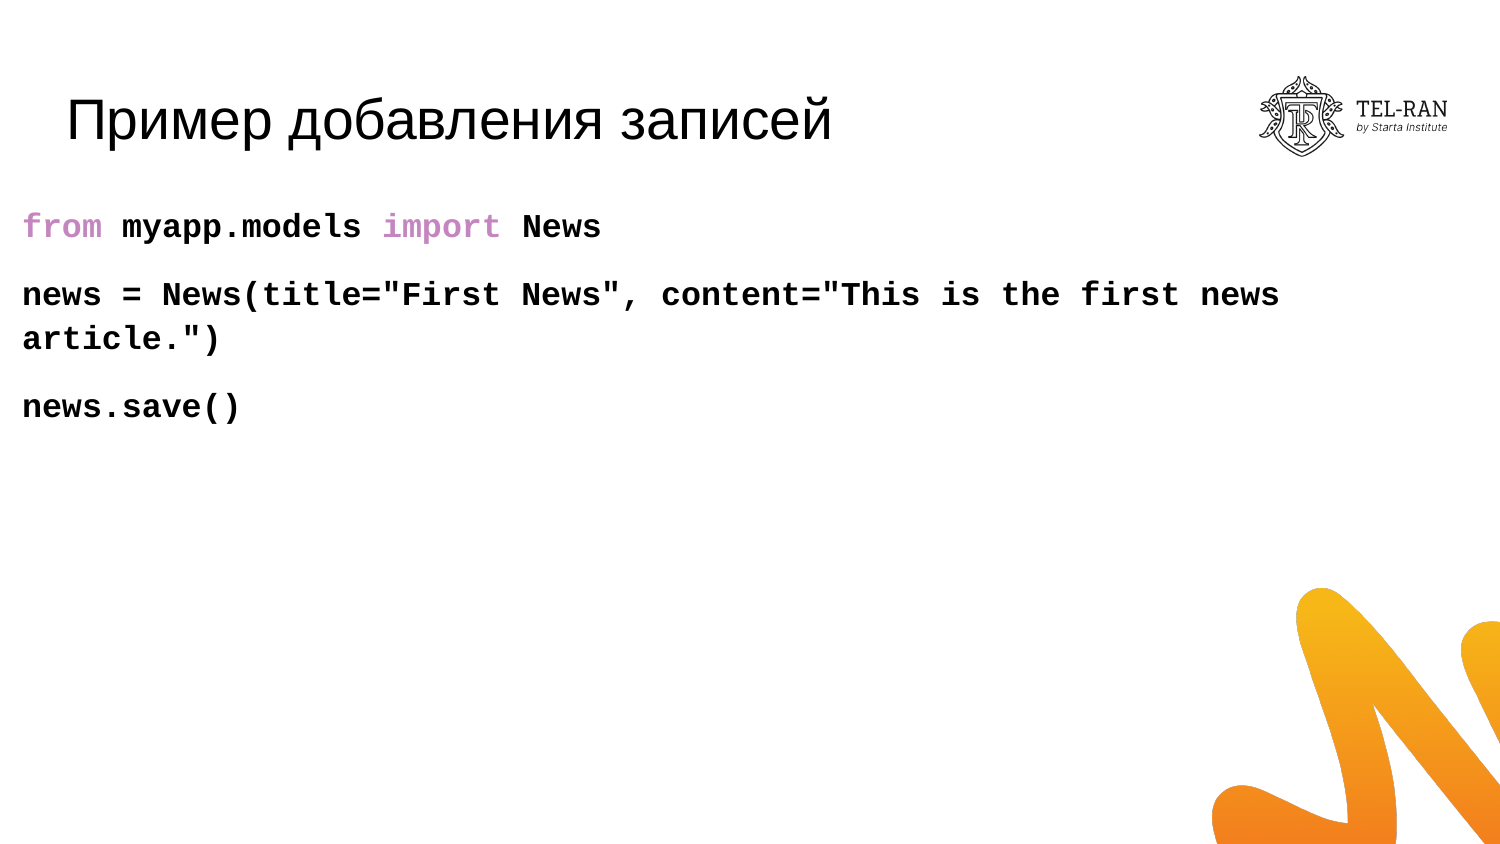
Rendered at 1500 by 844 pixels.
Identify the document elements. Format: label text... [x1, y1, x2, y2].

list from myapp.models import News news = News(title="First News", content="This is the first news article.") news.save() [7, 189, 1500, 750]
picture [1259, 76, 1447, 157]
picture [1152, 588, 1500, 844]
title Пример добавления записей [51, 72, 1449, 167]
